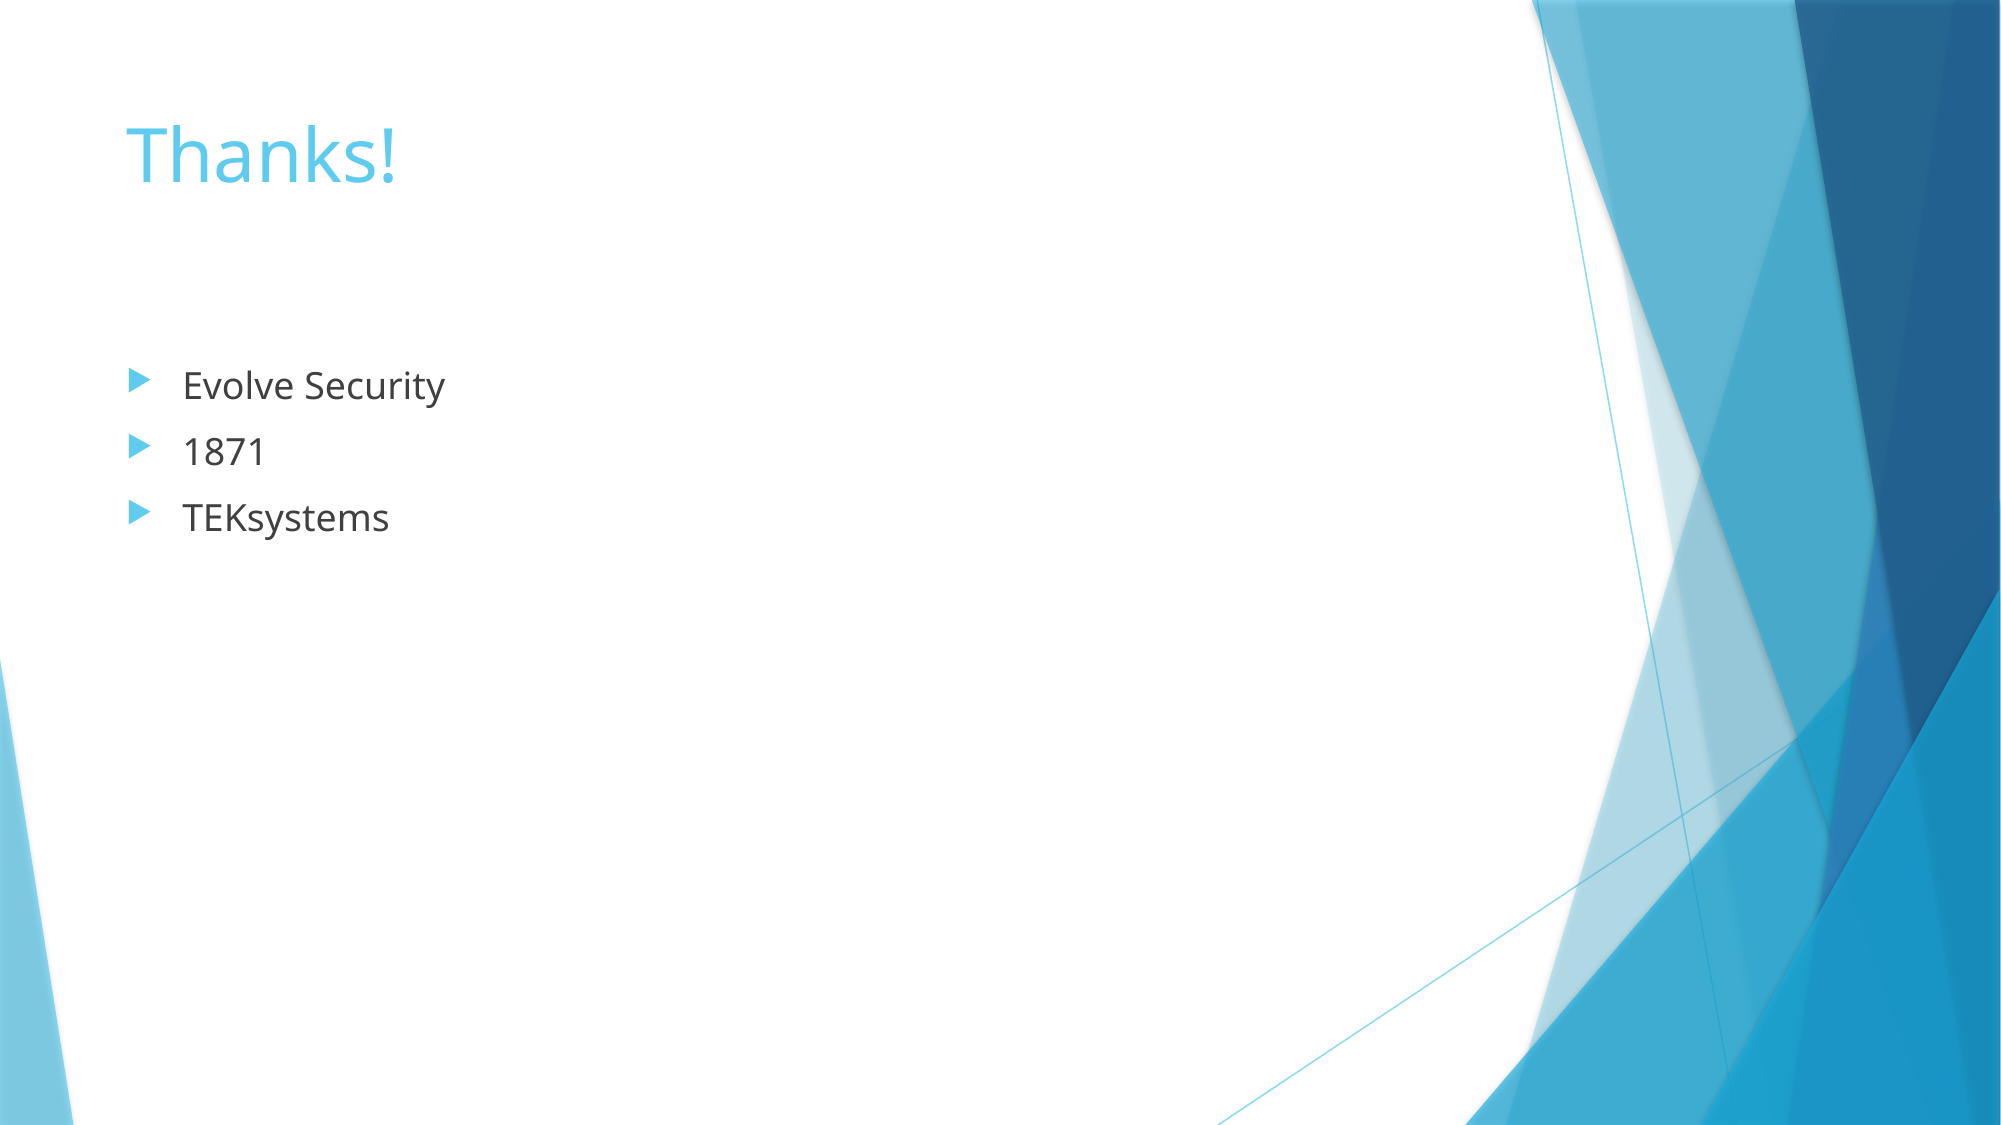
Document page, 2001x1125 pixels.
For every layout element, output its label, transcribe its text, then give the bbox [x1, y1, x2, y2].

title Thanks! [111, 99, 1522, 317]
list Evolve Security 1871 TEKsystems [111, 354, 1522, 992]
